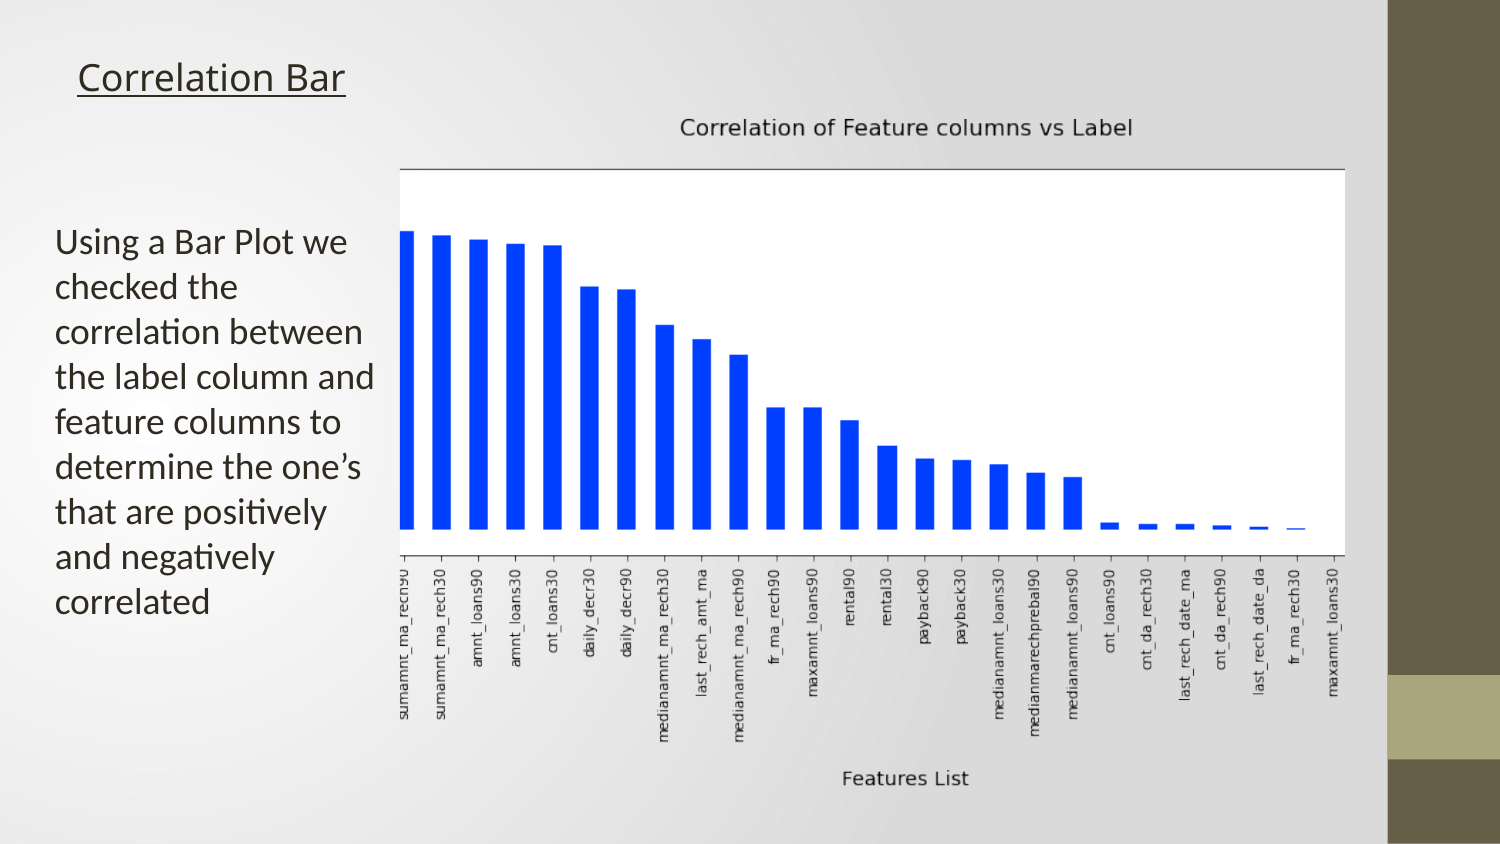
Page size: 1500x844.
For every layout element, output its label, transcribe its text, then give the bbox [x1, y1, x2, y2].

picture [399, 108, 1346, 800]
text_box Correlation Bar [62, 46, 538, 107]
text_box Using a Bar Plot we checked the correlation between the label column and feature columns to determine the one’s that are positively and negatively correlated [39, 209, 396, 629]
